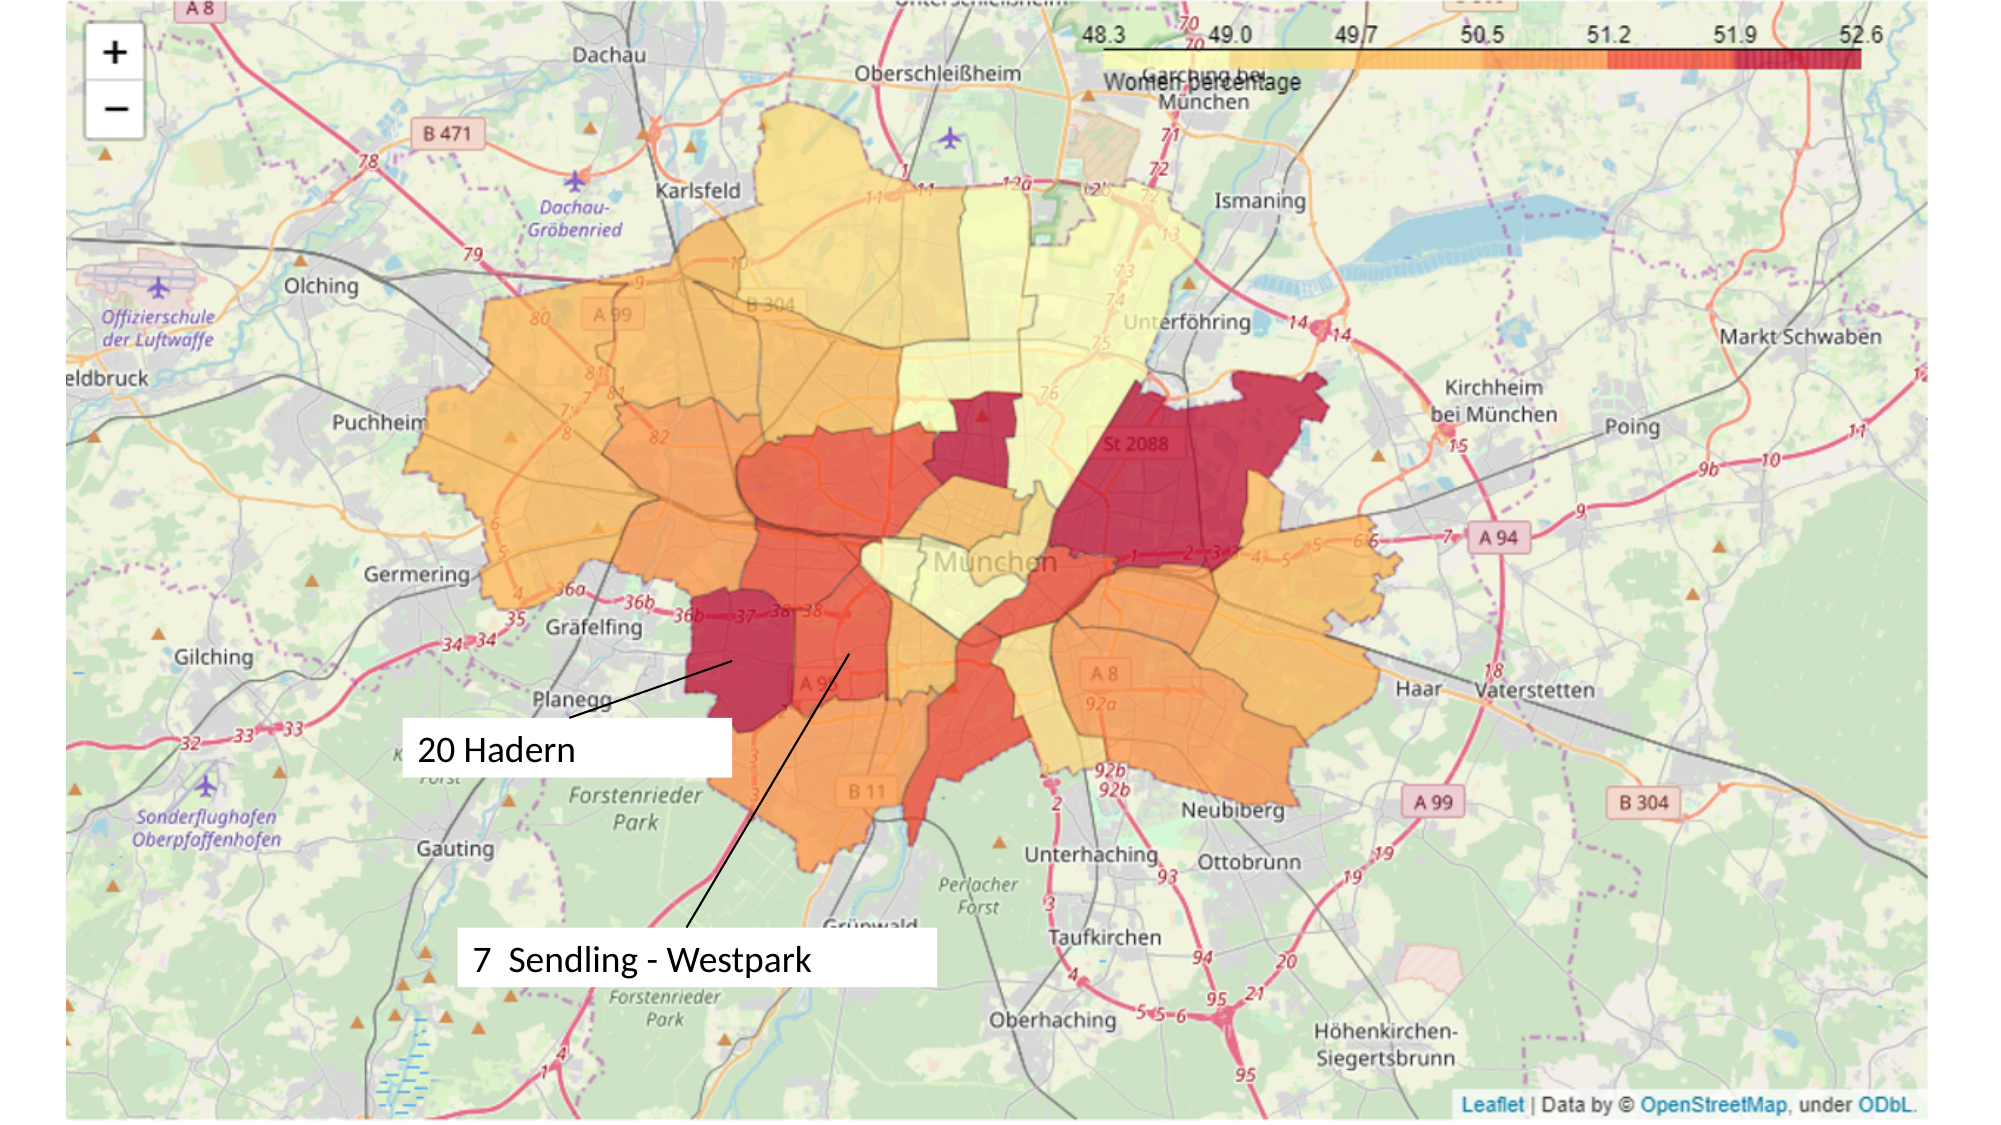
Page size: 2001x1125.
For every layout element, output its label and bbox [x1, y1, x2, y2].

picture [66, 0, 1934, 1125]
text_box [686, 653, 850, 928]
text_box [569, 661, 686, 718]
